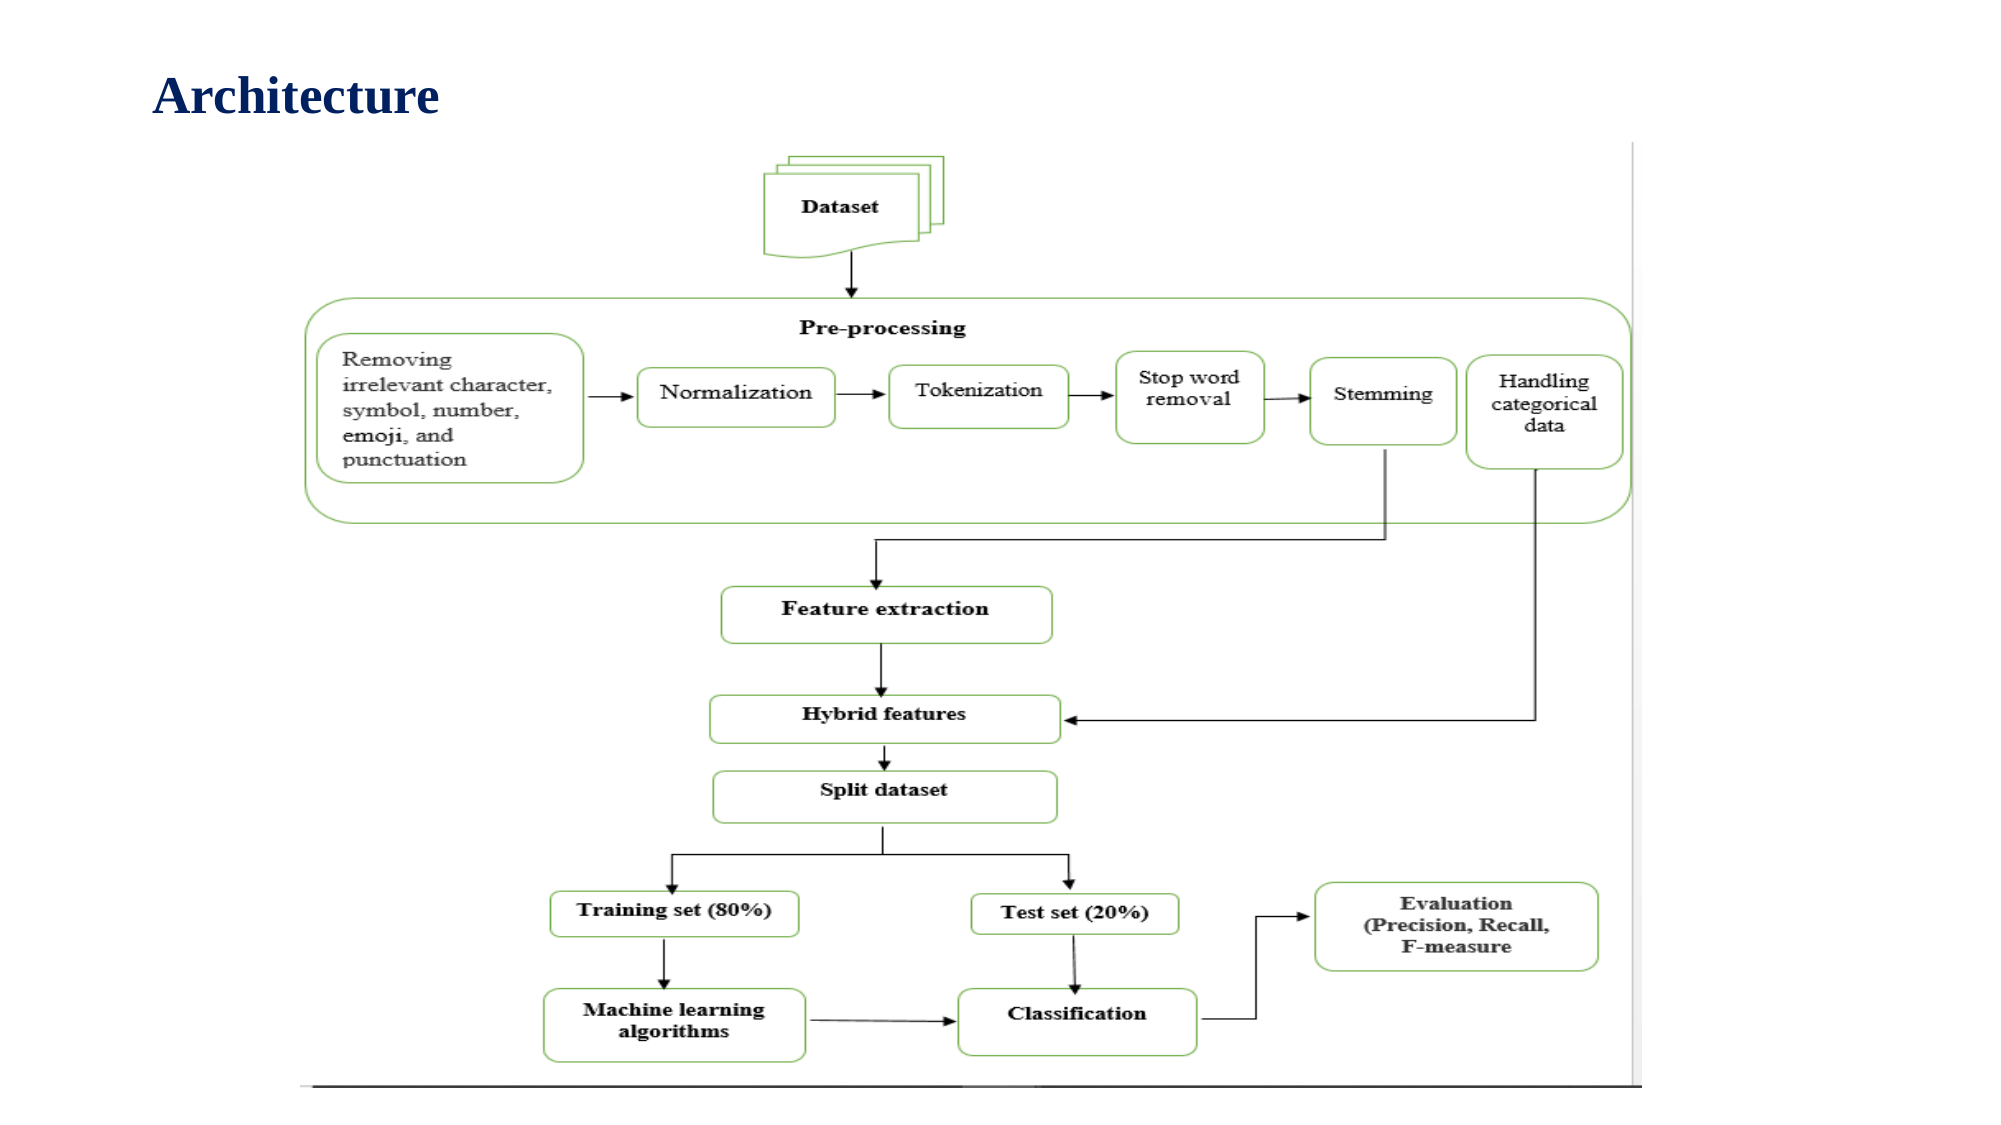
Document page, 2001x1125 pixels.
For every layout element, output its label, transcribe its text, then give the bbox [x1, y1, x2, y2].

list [299, 132, 1642, 1088]
title Architecture [137, 59, 1863, 134]
